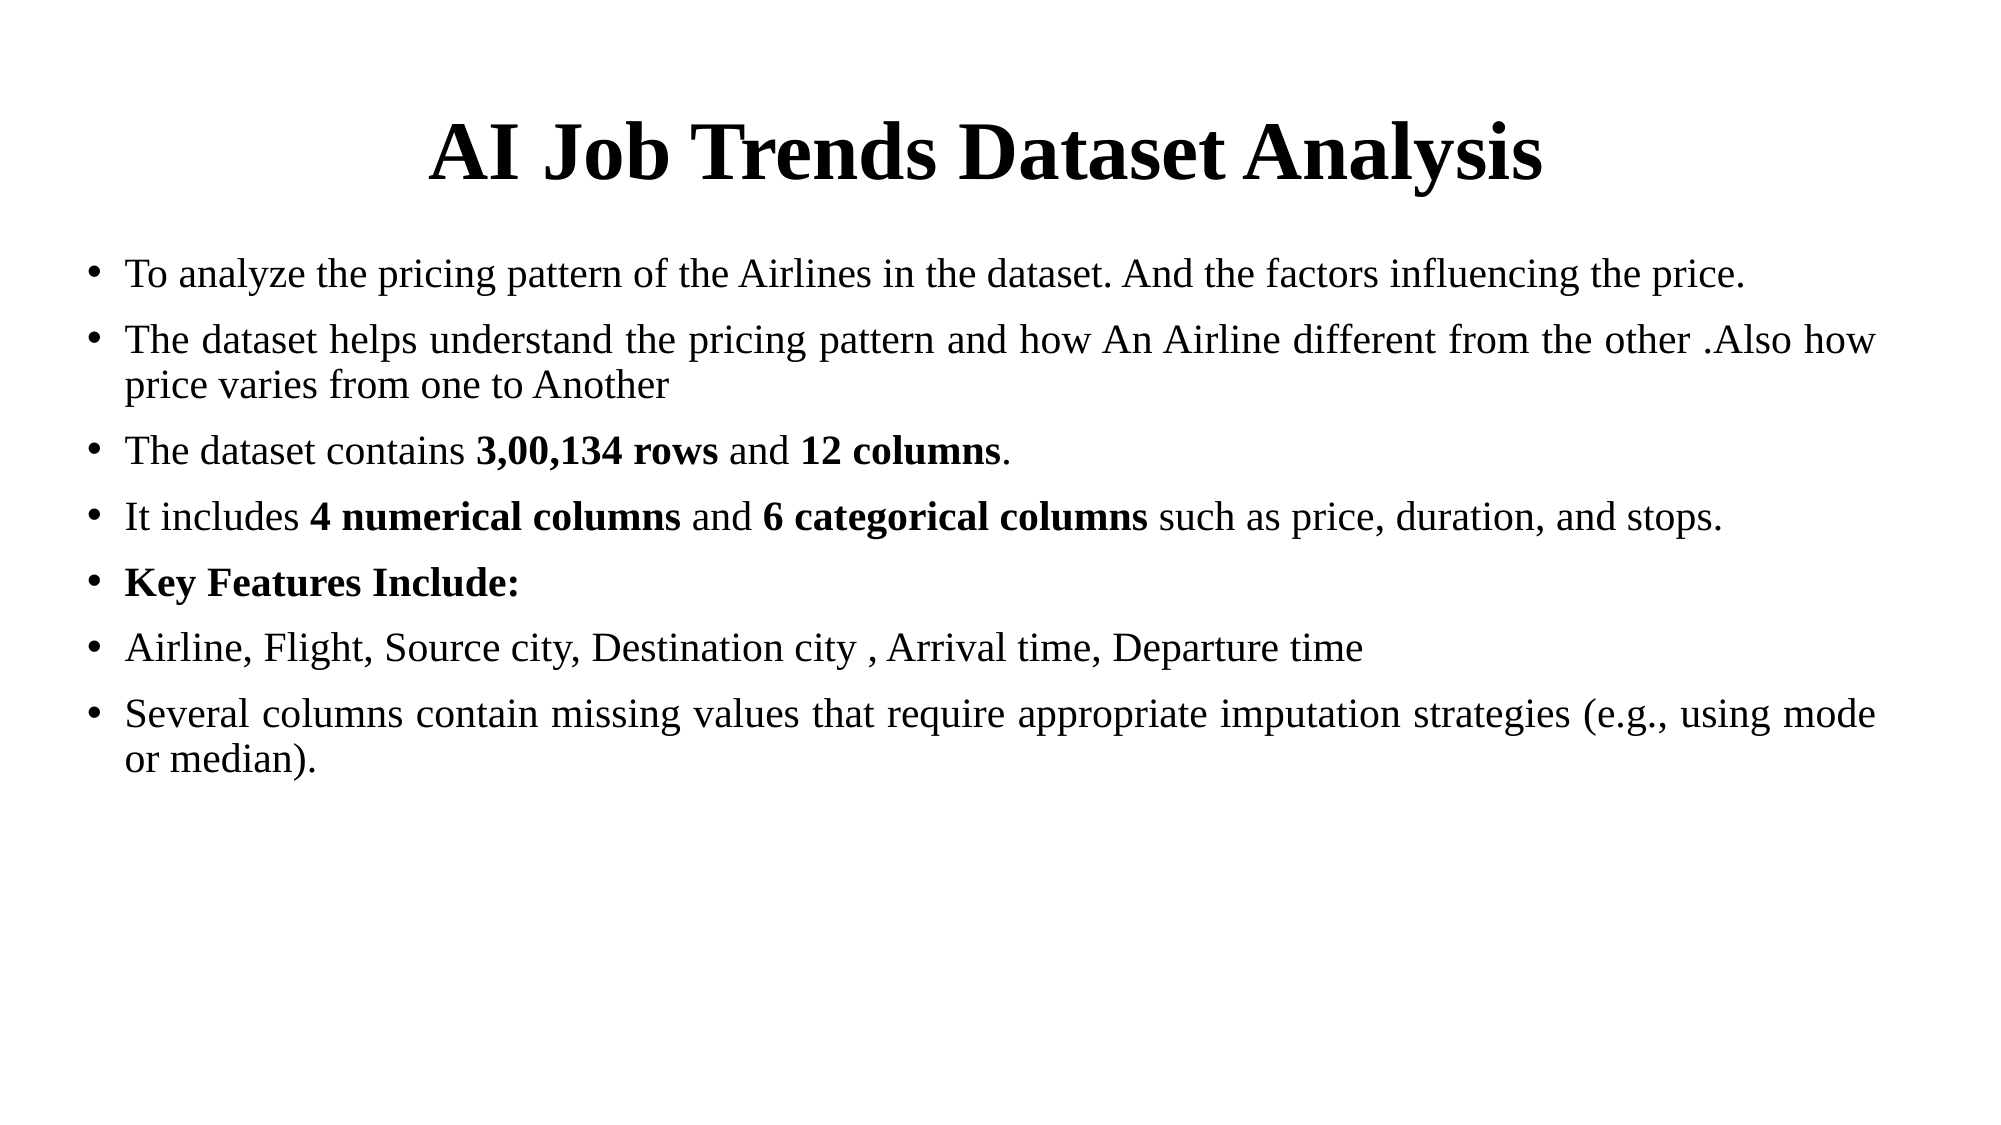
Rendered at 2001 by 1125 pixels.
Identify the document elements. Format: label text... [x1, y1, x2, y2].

list To analyze the pricing pattern of the Airlines in the dataset. And the factors influencing the price. The dataset helps understand the pricing pattern and how An Airline different from the other .Also how price varies from one to Another The dataset contains 3,00,134 rows and 12 columns. It includes 4 numerical columns and 6 categorical columns such as price, duration, and stops. Key Features Include: Airline, Flight, Source city, Destination city , Arrival time, Departure time Several columns contain missing values that require appropriate imputation strategies (e.g., using mode or median). [71, 243, 1893, 914]
title AI Job Trends Dataset Analysis [413, 94, 2000, 212]
